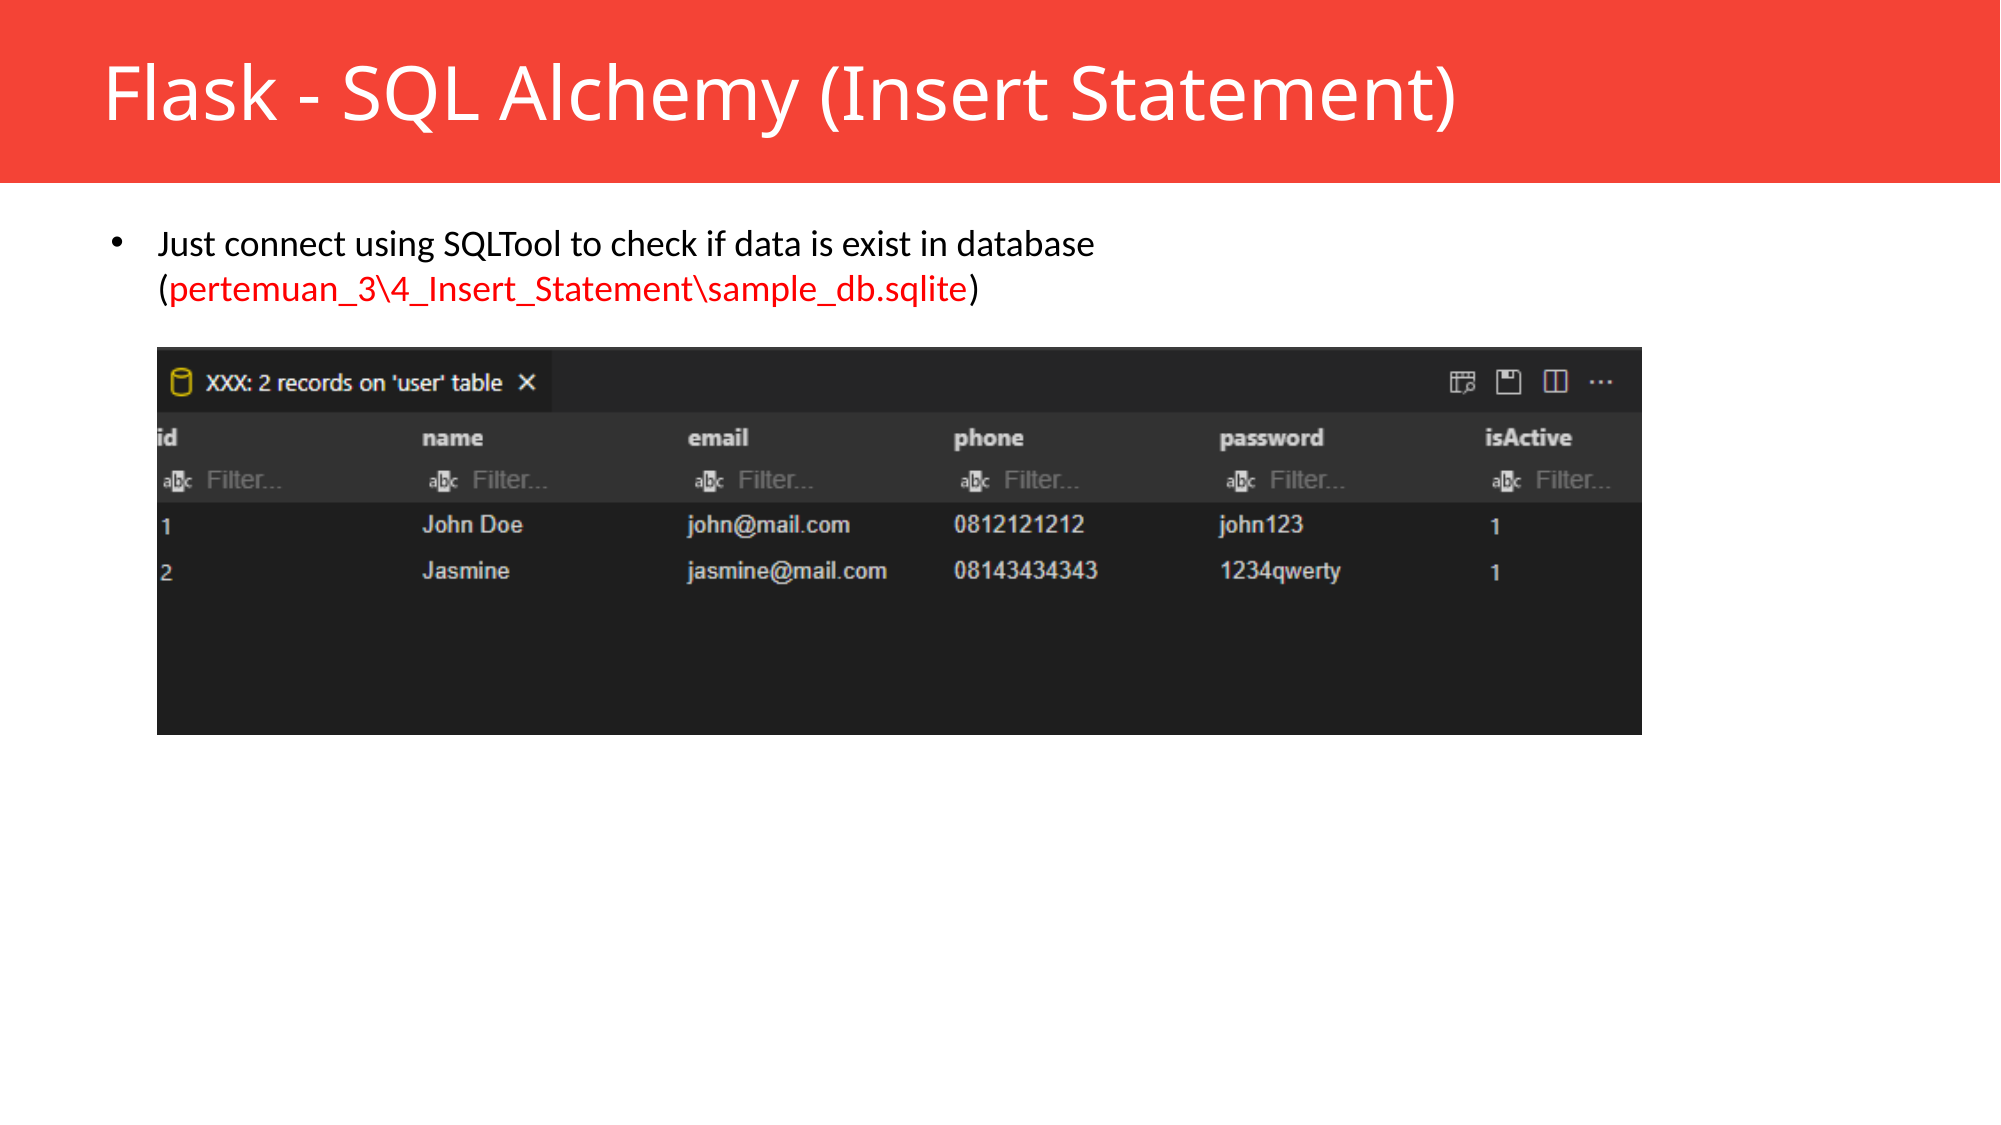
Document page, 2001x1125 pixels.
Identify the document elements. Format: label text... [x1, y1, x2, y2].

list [157, 347, 1642, 735]
text_box Flask - SQL Alchemy (Insert Statement) [87, 37, 1473, 143]
text_box [0, 0, 2000, 184]
text_box Just connect using SQLTool to check if data is exist in database (pertemuan_3\4_Insert_Statement\sample_db.sqlite) [95, 212, 1642, 317]
